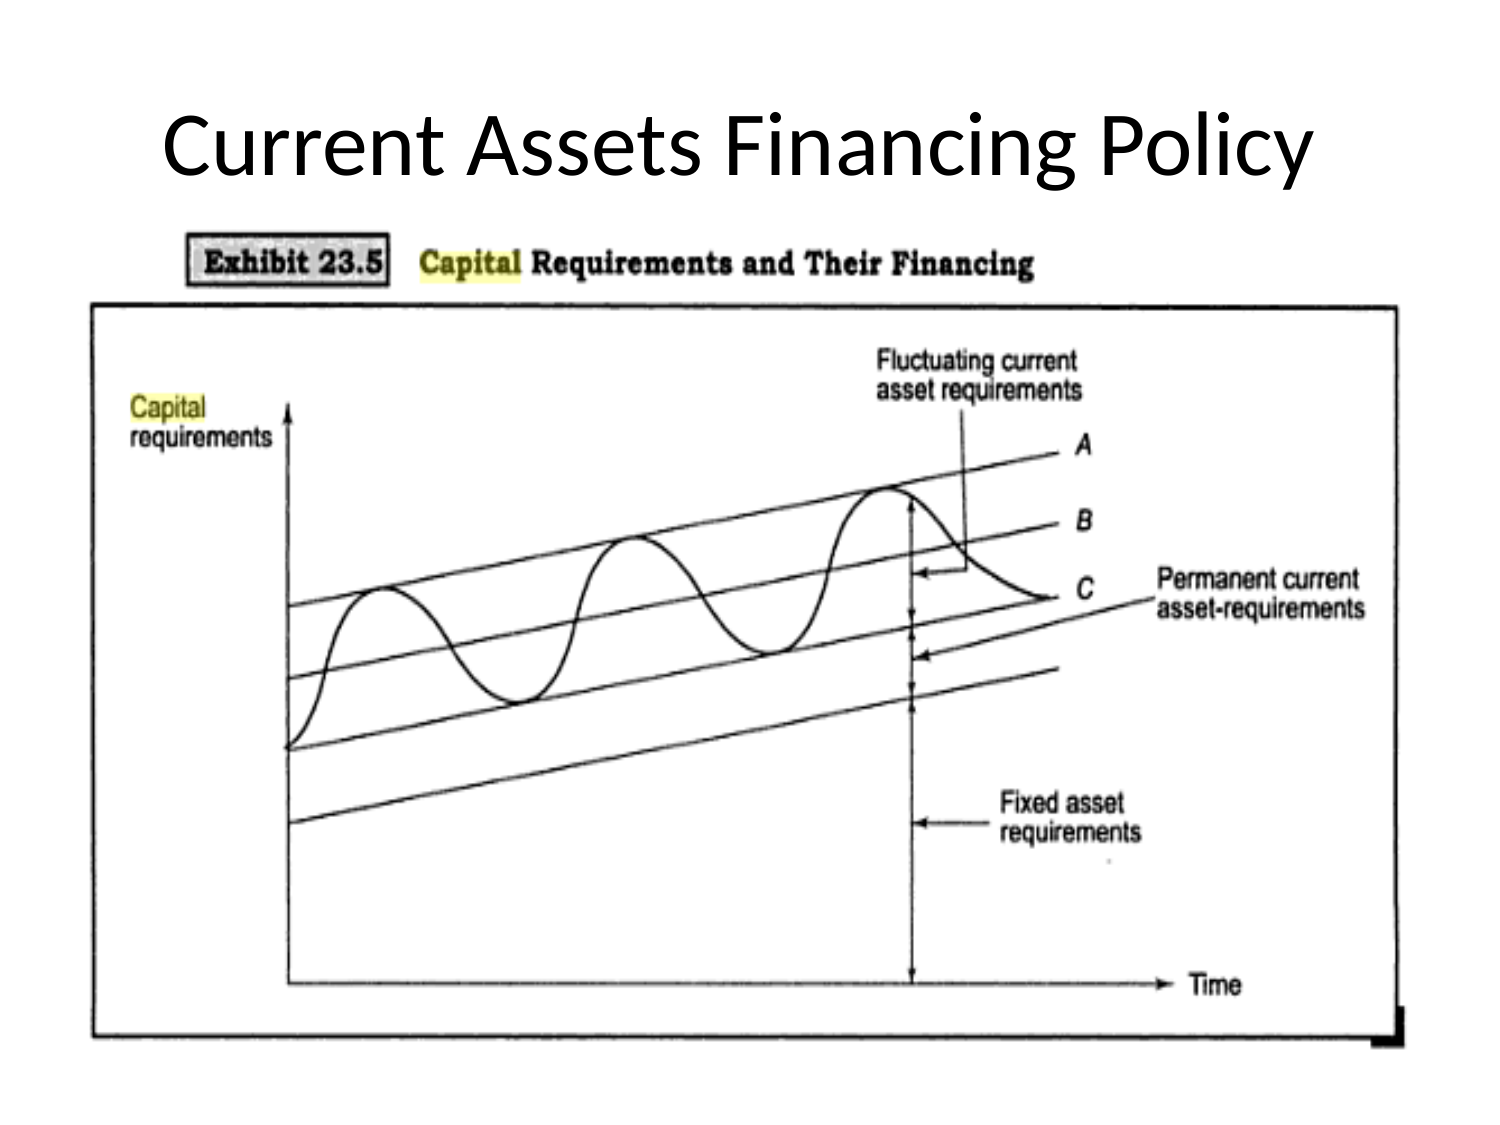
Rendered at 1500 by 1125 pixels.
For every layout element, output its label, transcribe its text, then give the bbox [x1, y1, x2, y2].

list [37, 212, 1461, 1063]
title Current Assets Financing Policy [75, 45, 1425, 210]
